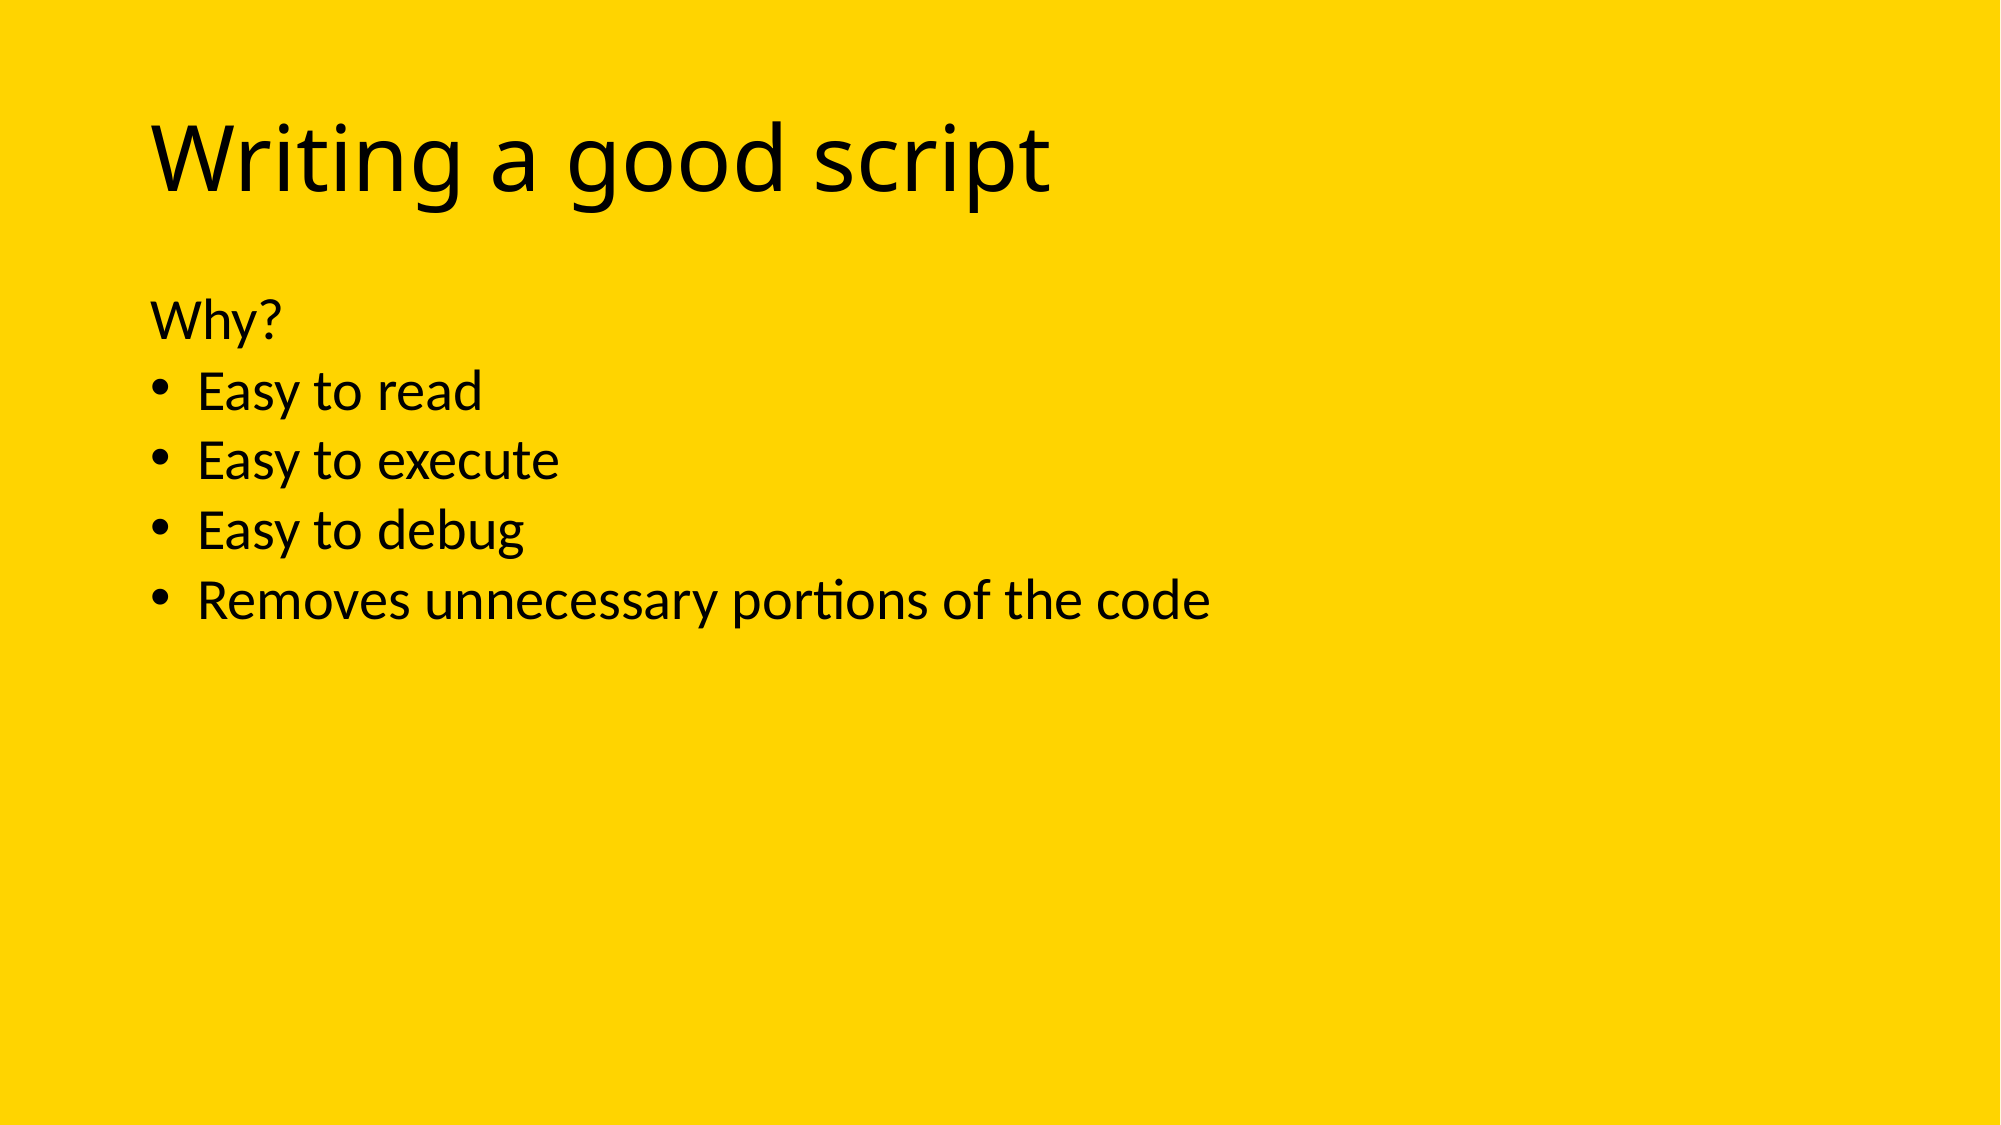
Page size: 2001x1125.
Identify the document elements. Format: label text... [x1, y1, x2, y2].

title Writing a good script [150, 100, 1850, 281]
list Why? Easy to read Easy to execute Easy to debug Removes unnecessary portions of the code [150, 281, 1850, 706]
